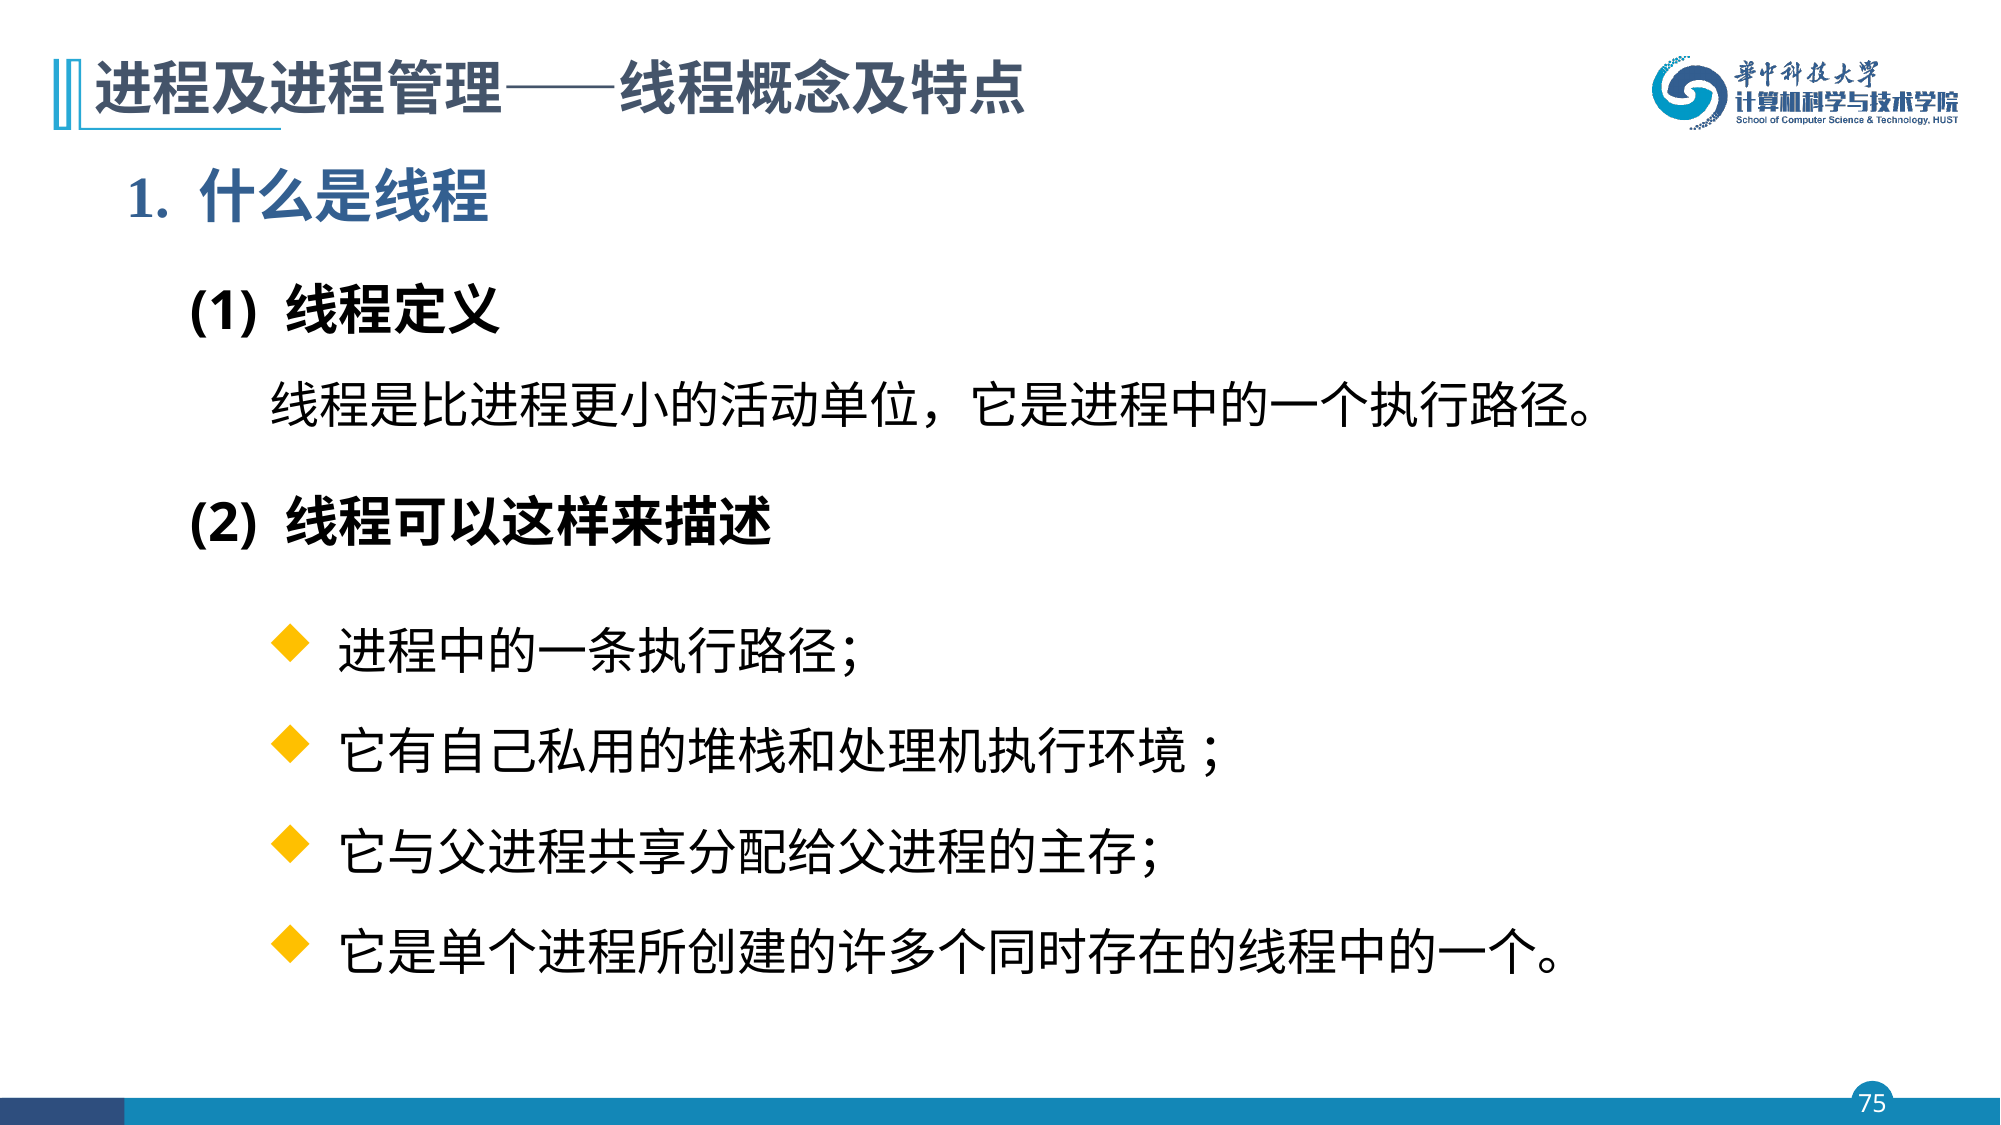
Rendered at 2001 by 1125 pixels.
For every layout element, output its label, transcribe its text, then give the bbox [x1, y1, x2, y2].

title 进程及进程管理——线程概念及特点 [80, 51, 1653, 137]
picture [1653, 56, 1678, 79]
picture [1653, 56, 1958, 130]
text_box 1. 什么是线程 [111, 137, 964, 237]
text_box 进程中的一条执行路径； 它有自己私用的堆栈和处理机执行环境 ； 它与父进程共享分配给父进程的主存； 它是单个进程所创建的许多个同时存在的线程中的一个。 [227, 581, 1685, 1089]
text_box (1) 线程定义 线程是比进程更小的活动单位，它是进程中的一个执行路径。 (2) 线程可以这样来描述 [175, 235, 1808, 560]
